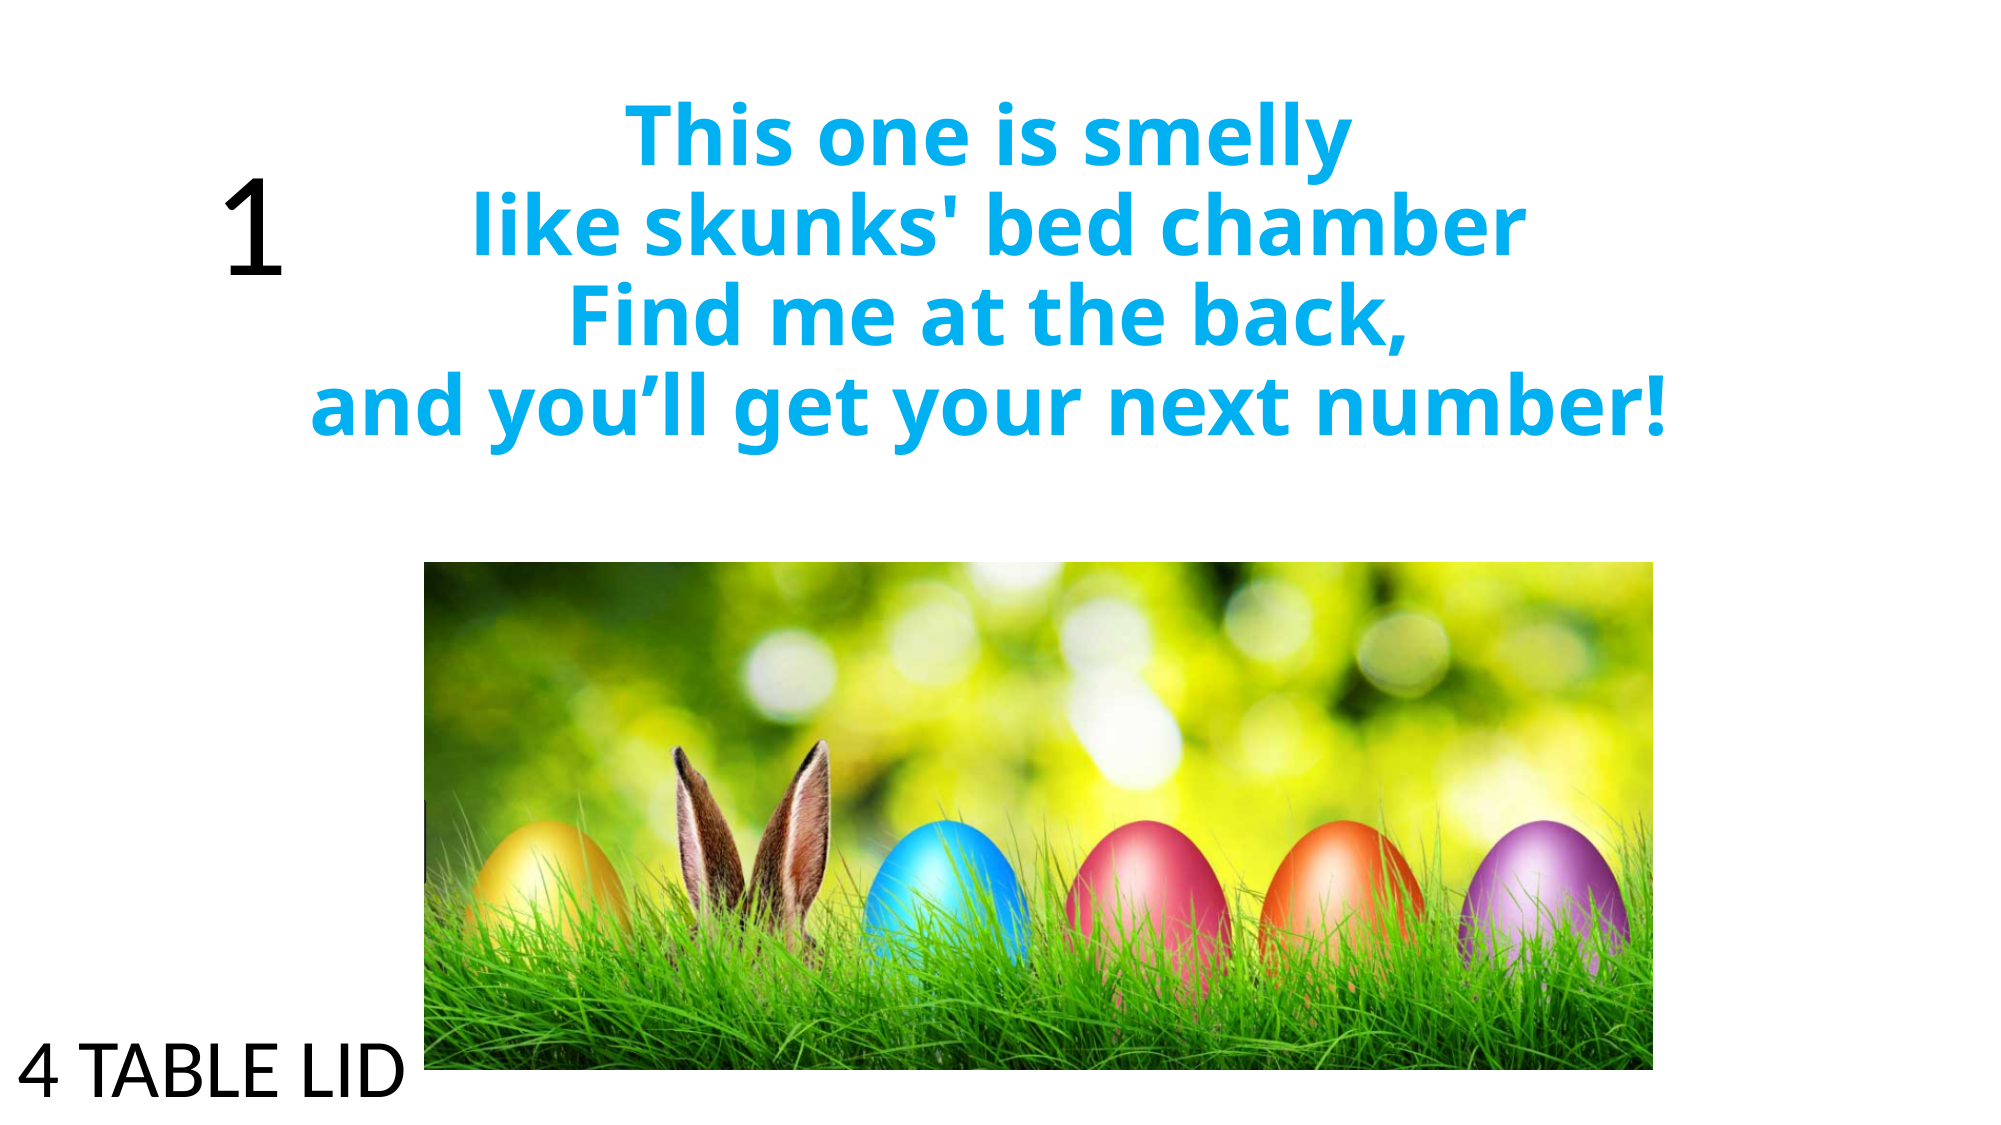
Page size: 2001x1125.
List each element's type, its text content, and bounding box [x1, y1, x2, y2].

text_box 1 [175, 117, 326, 313]
title This one is smelly like skunks' bed chamber Find me at the back, and you’ll get your next number! [137, 59, 1863, 488]
text_box 4 TABLE LID [2, 1007, 423, 1122]
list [424, 562, 1653, 1070]
